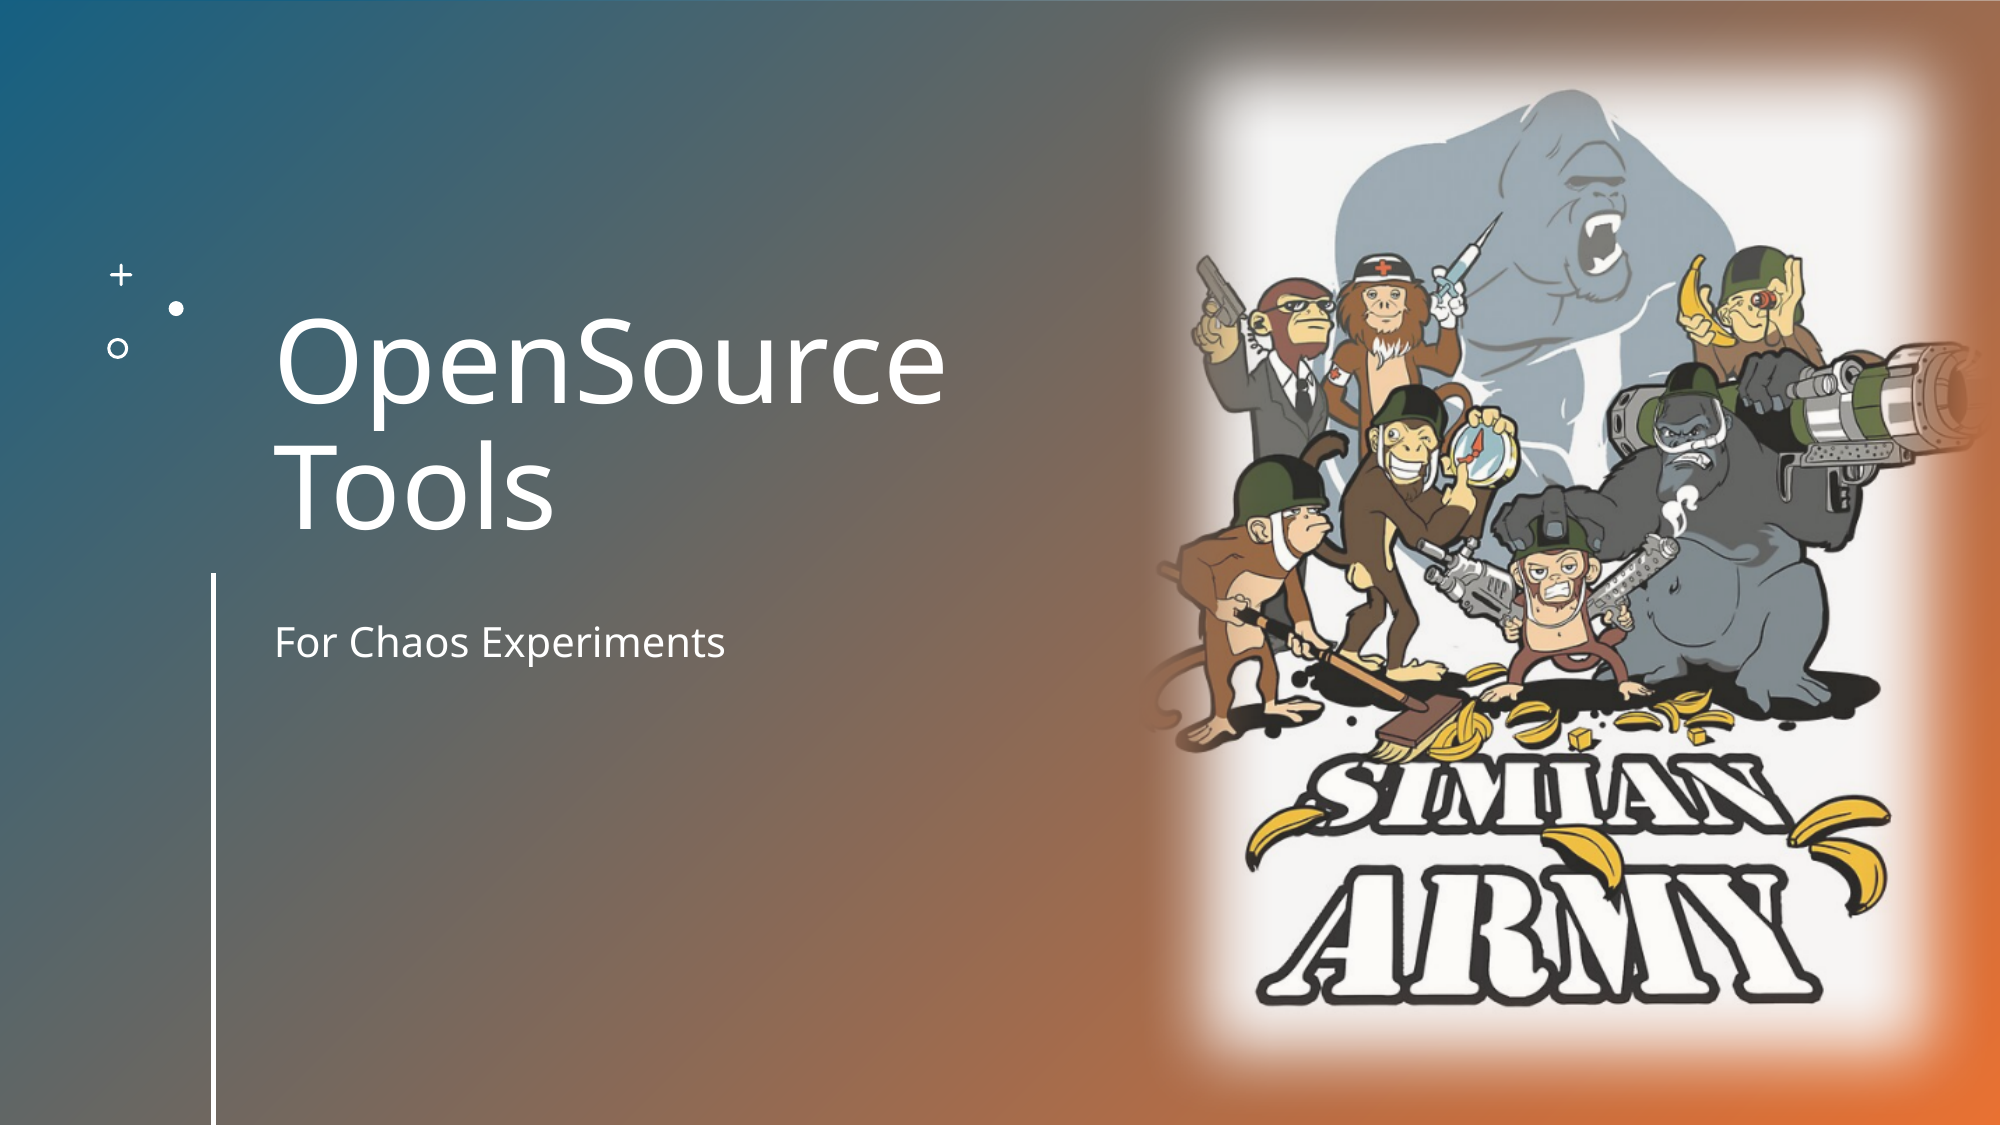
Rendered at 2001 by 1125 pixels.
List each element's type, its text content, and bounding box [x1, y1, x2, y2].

picture [1131, 0, 2000, 1125]
title OpenSource Tools [258, 96, 1131, 563]
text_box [106, 262, 185, 360]
text_box [0, 0, 1131, 1125]
subtitle For Chaos Experiments [258, 613, 1131, 810]
